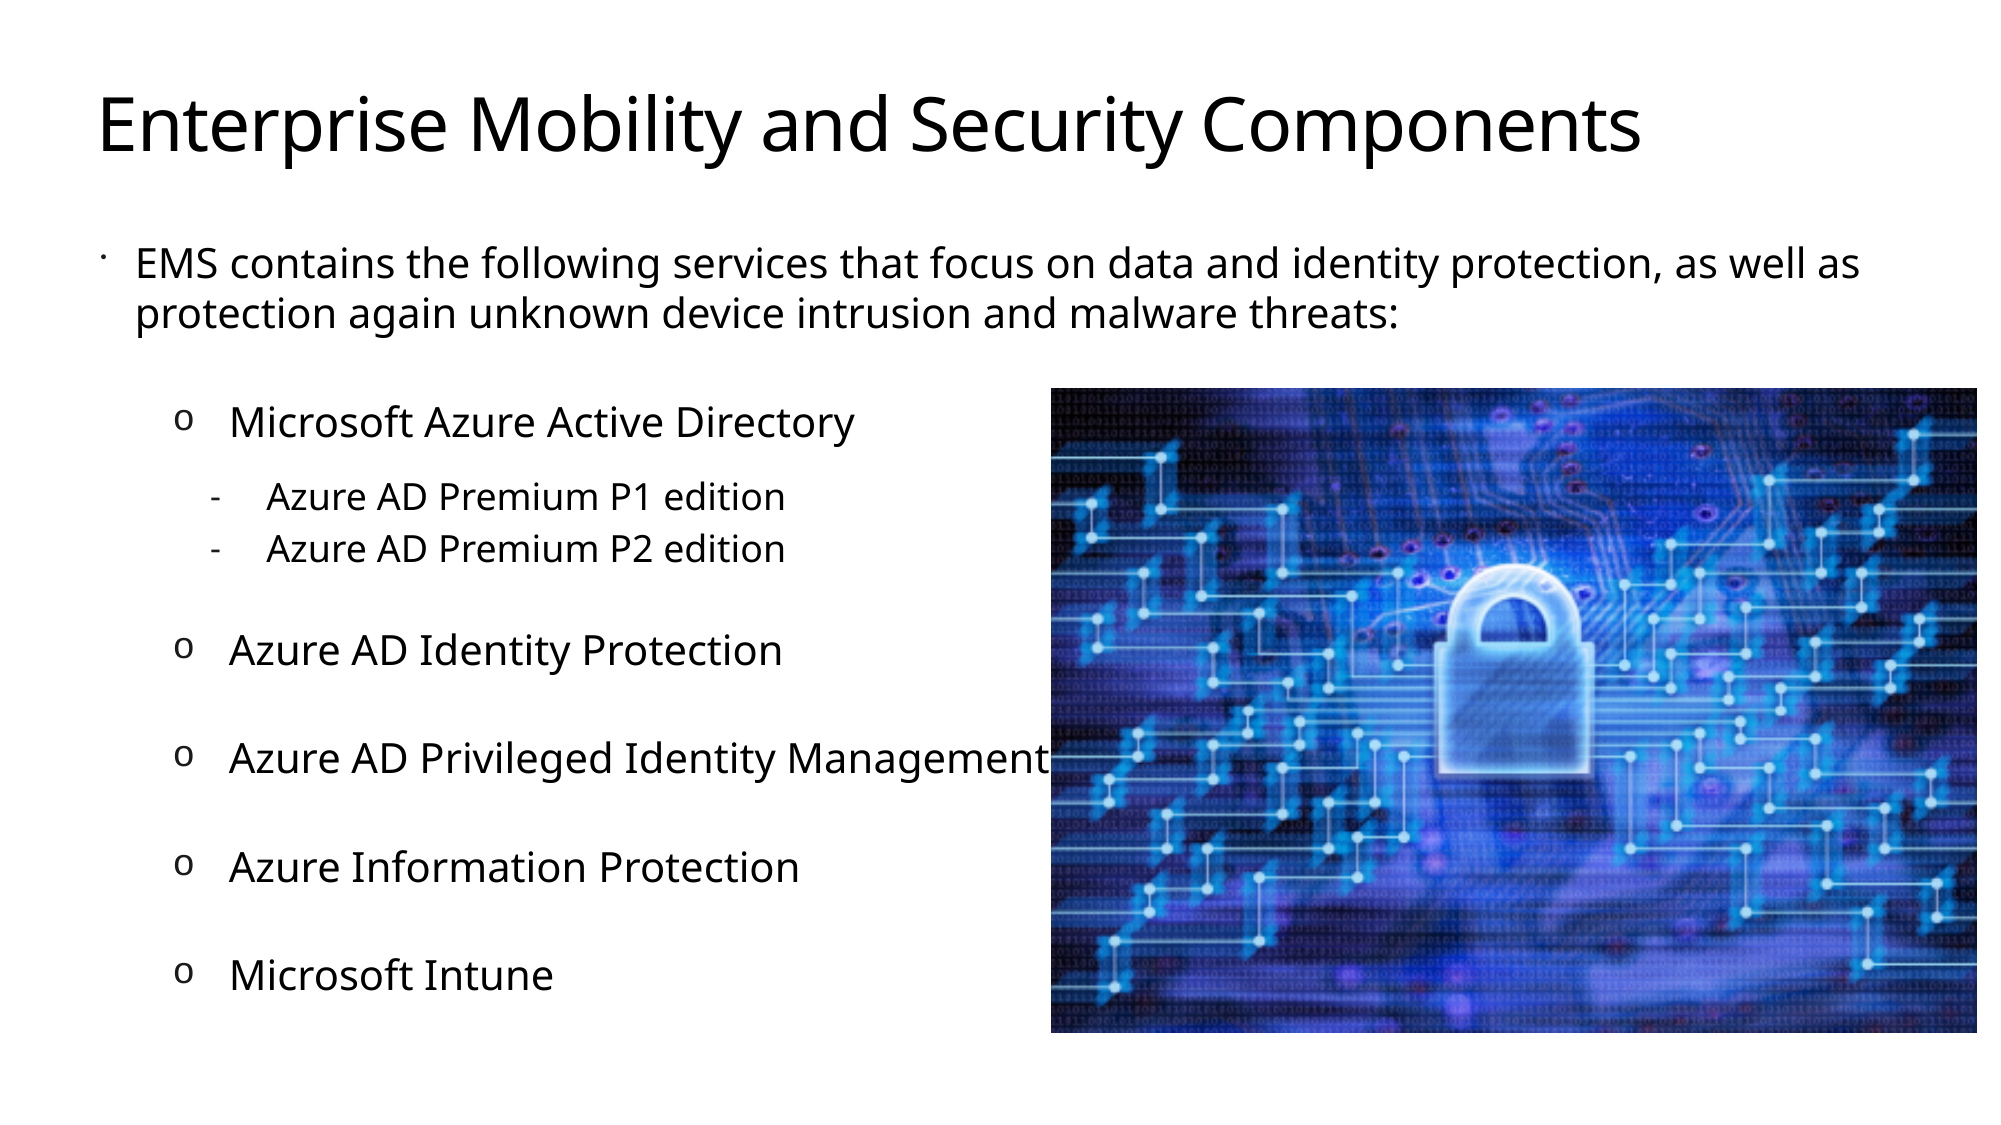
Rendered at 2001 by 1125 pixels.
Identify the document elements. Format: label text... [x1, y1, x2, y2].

title Enterprise Mobility and Security Components [96, 76, 1904, 168]
list EMS contains the following services that focus on data and identity protection, as well as protection again unknown device intrusion and malware threats: Microsoft Azure Active Directory Azure AD Premium P1 edition Azure AD Premium P2 edition Azure AD Identity Protection Azure AD Privileged Identity Management Azure Information Protection Microsoft Intune [97, 236, 1905, 1125]
picture [1051, 388, 1977, 1034]
